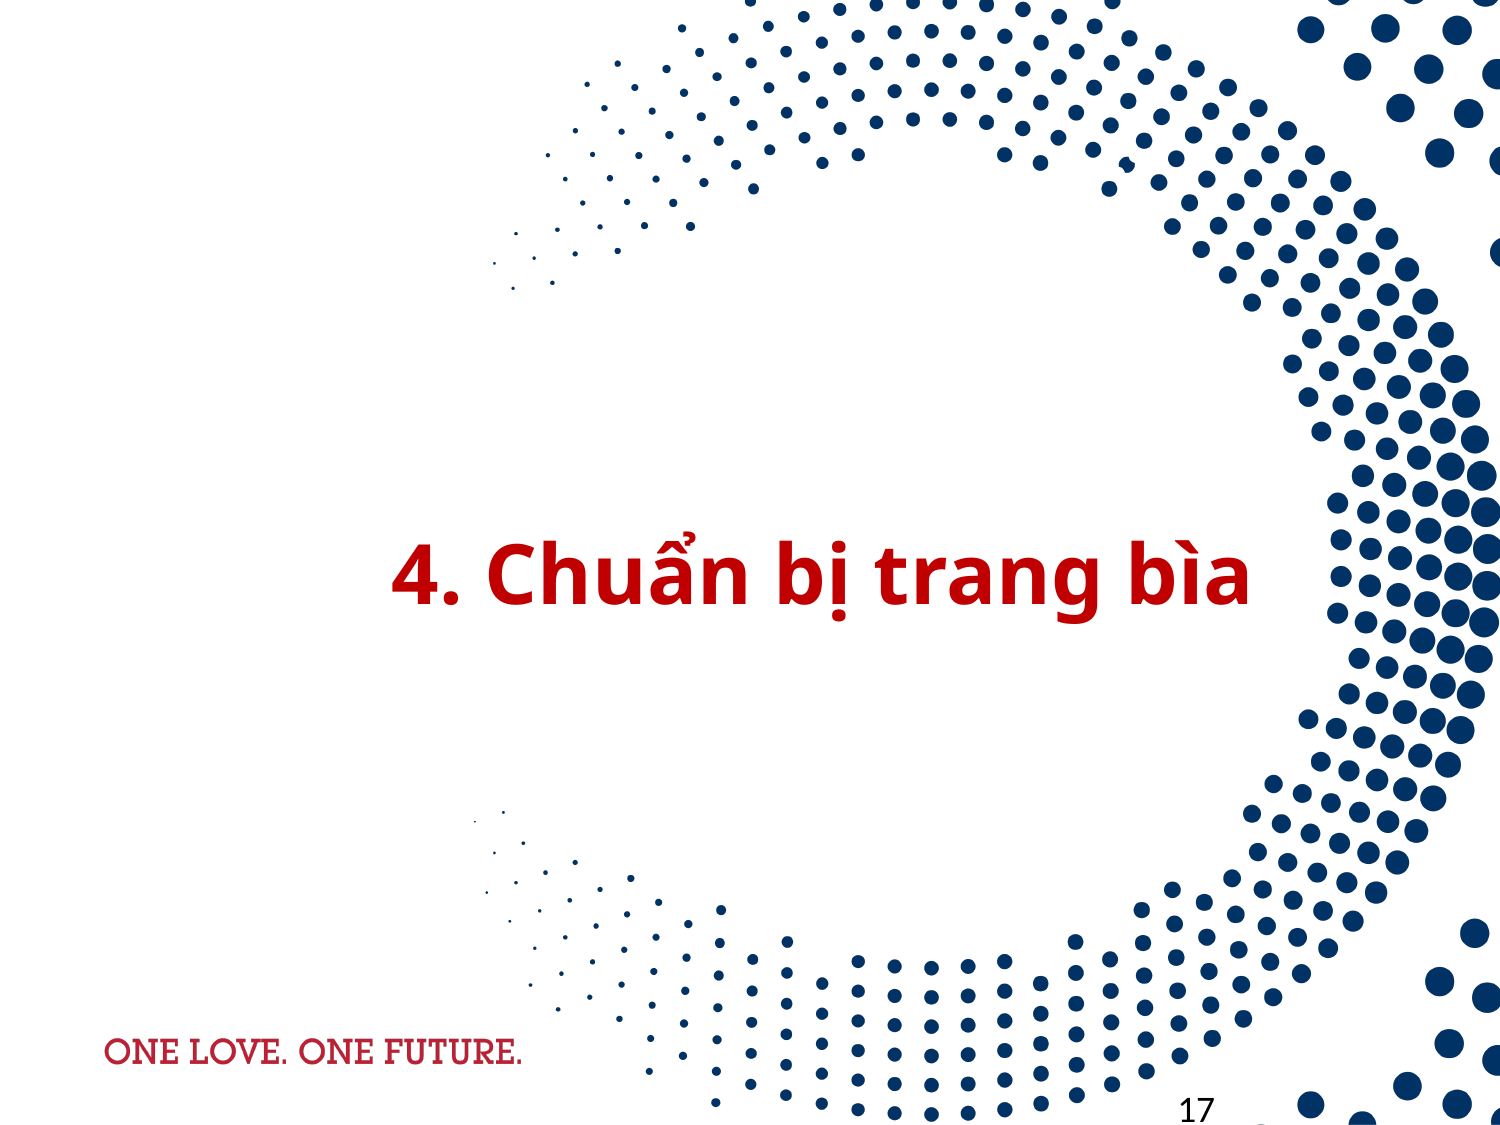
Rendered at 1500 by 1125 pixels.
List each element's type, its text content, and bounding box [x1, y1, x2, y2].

slide_number 17 [1162, 1078, 1500, 1125]
title 4. Chuẩn bị trang bìa [111, 525, 1500, 600]
picture [0, 0, 1500, 1125]
